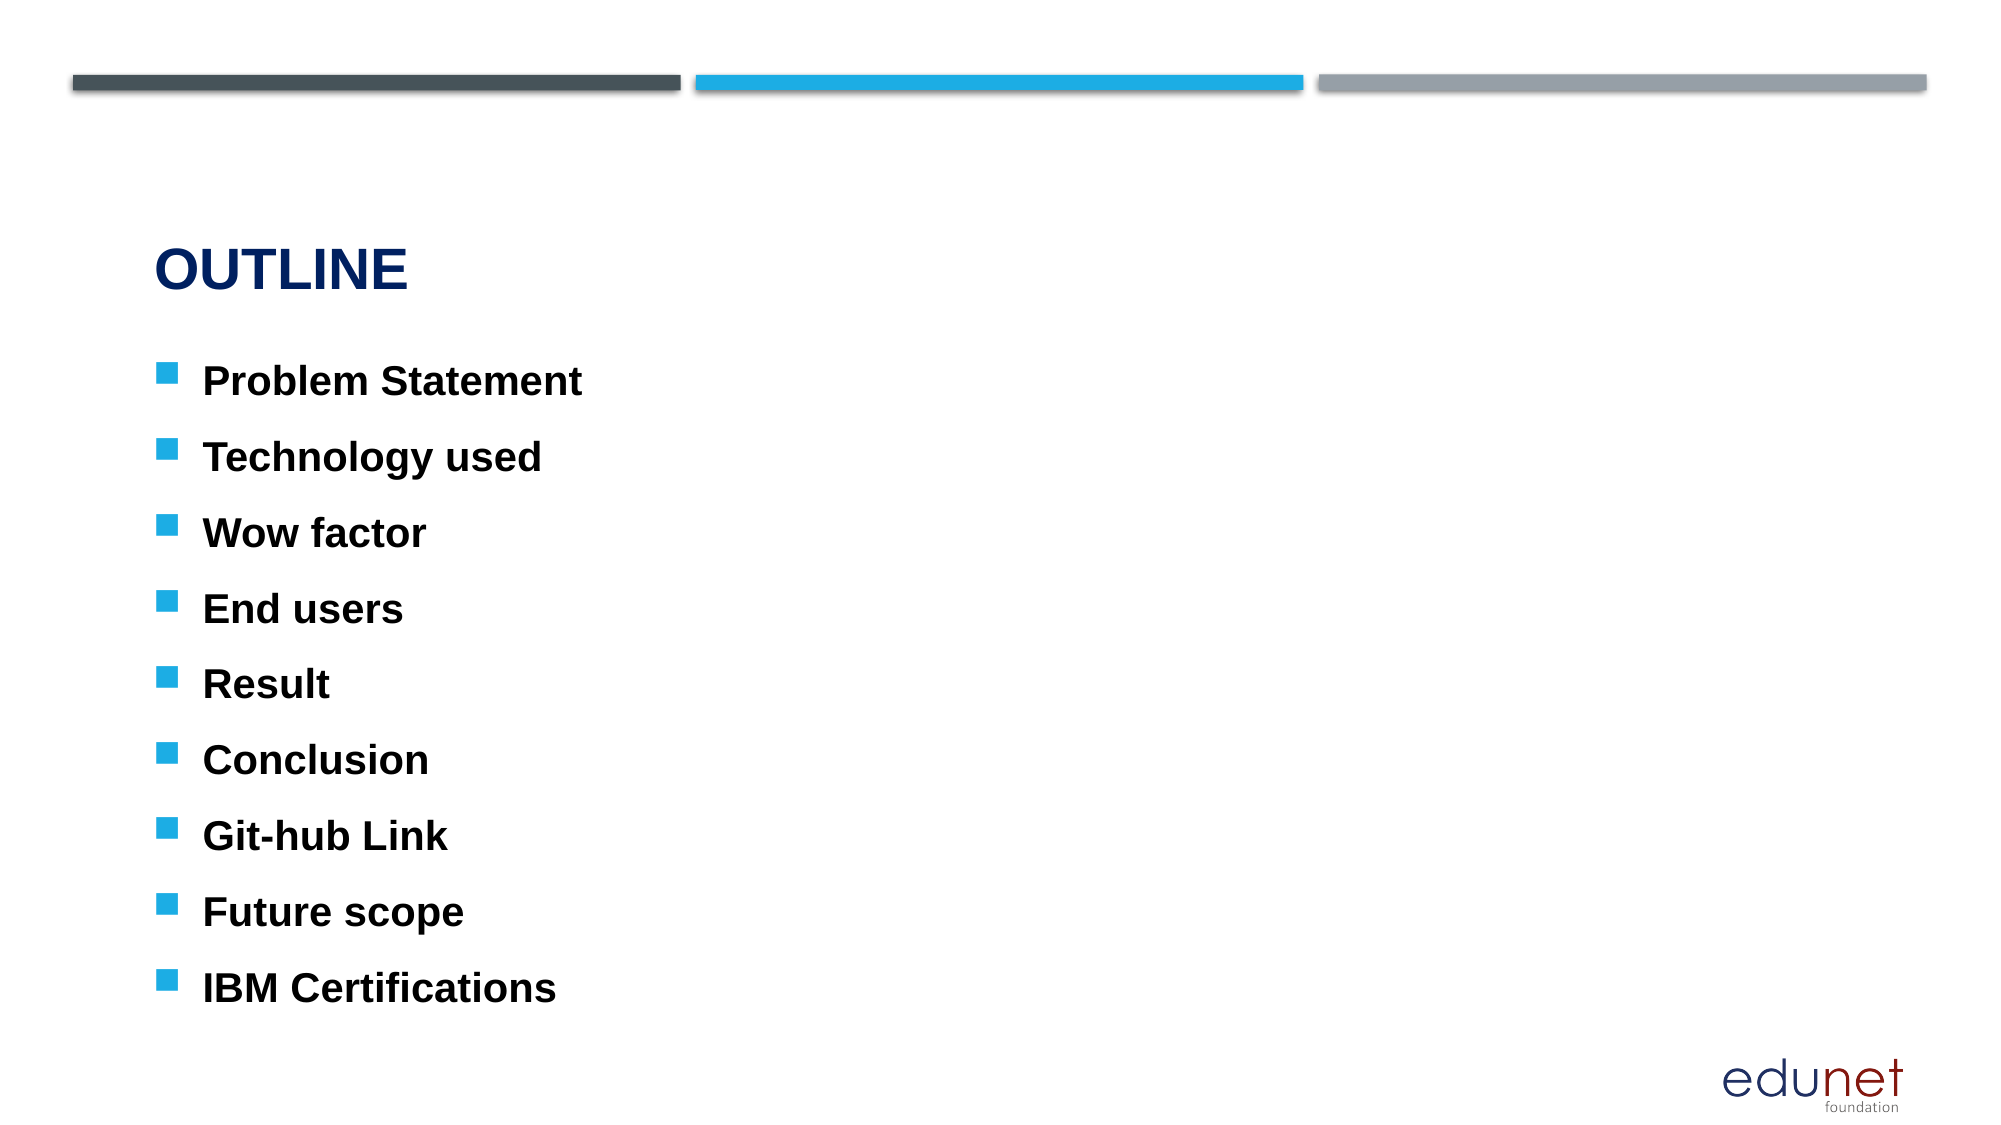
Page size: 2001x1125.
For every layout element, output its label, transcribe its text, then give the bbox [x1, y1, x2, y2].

title OUTLINE [139, 91, 1865, 265]
list Problem Statement Technology used Wow factor End users Result Conclusion Git-hub Link Future scope IBM Certifications [137, 265, 1945, 1125]
